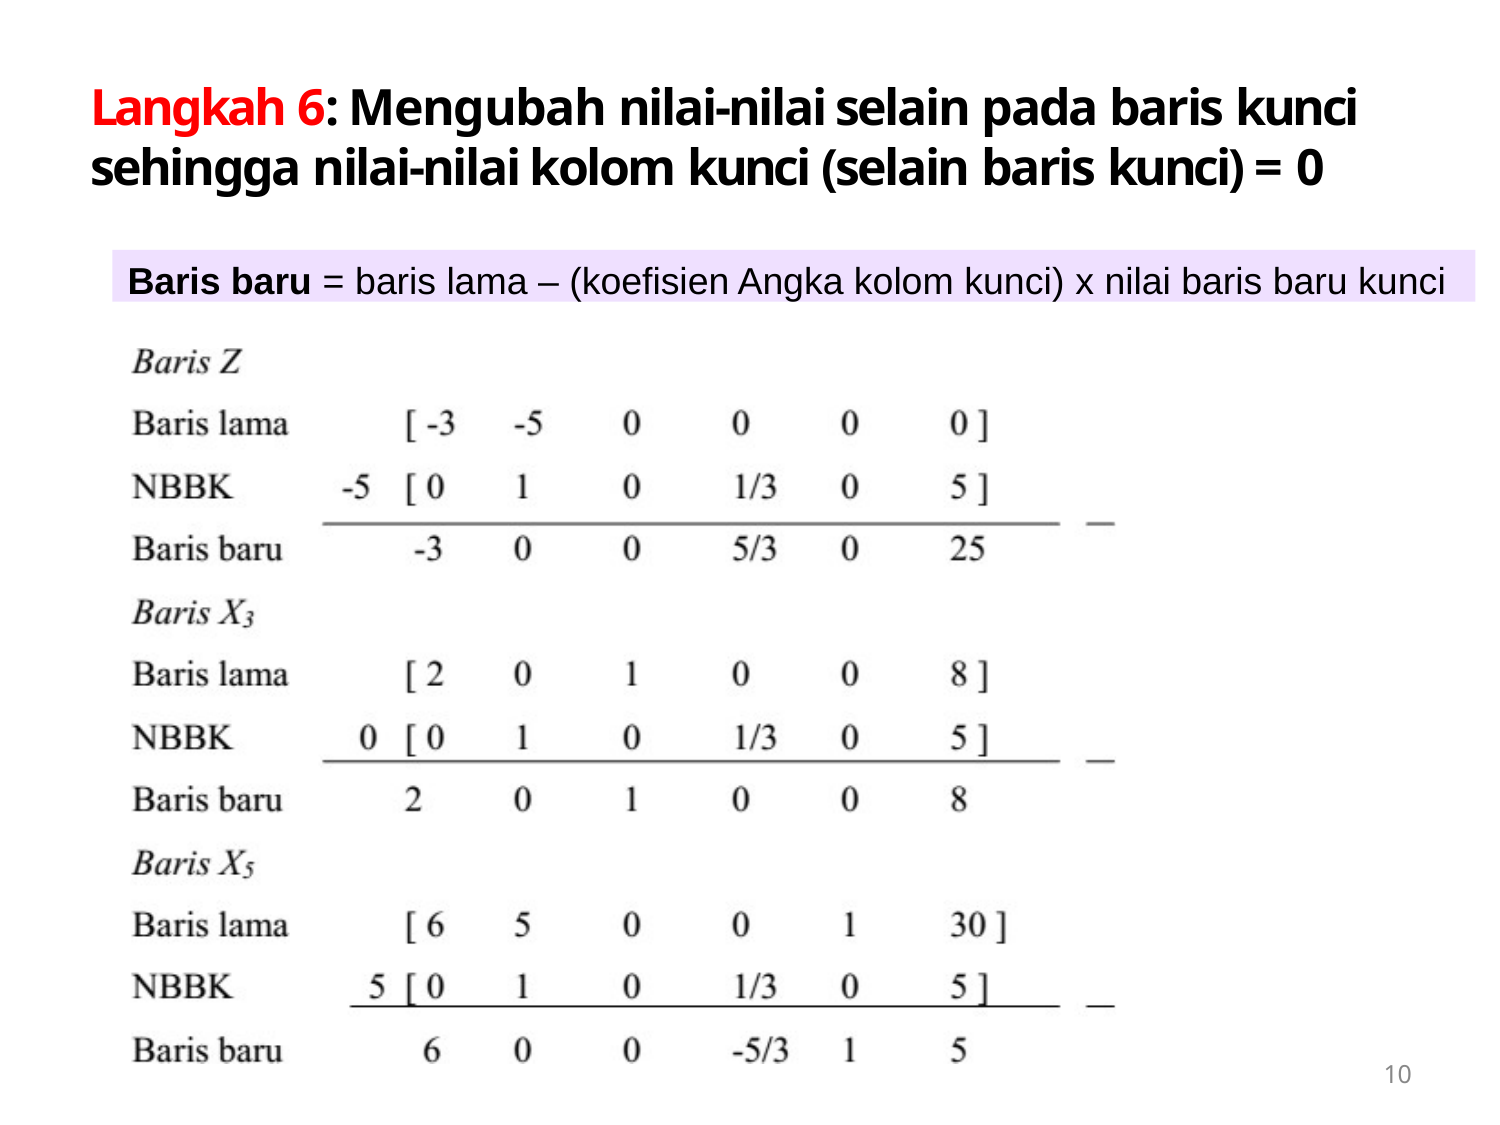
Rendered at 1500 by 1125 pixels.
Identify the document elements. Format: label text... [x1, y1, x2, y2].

text_box Baris baru = baris lama – (koefisien Angka kolom kunci) x nilai baris baru kunci [112, 249, 1476, 302]
title Langkah 6: Mengubah nilai-nilai selain pada baris kunci sehingga nilai-nilai kolom kunci (selain baris kunci) = 0 [87, 73, 1413, 264]
slide_number 10 [1379, 1056, 1415, 1125]
text_box [130, 348, 1117, 1064]
